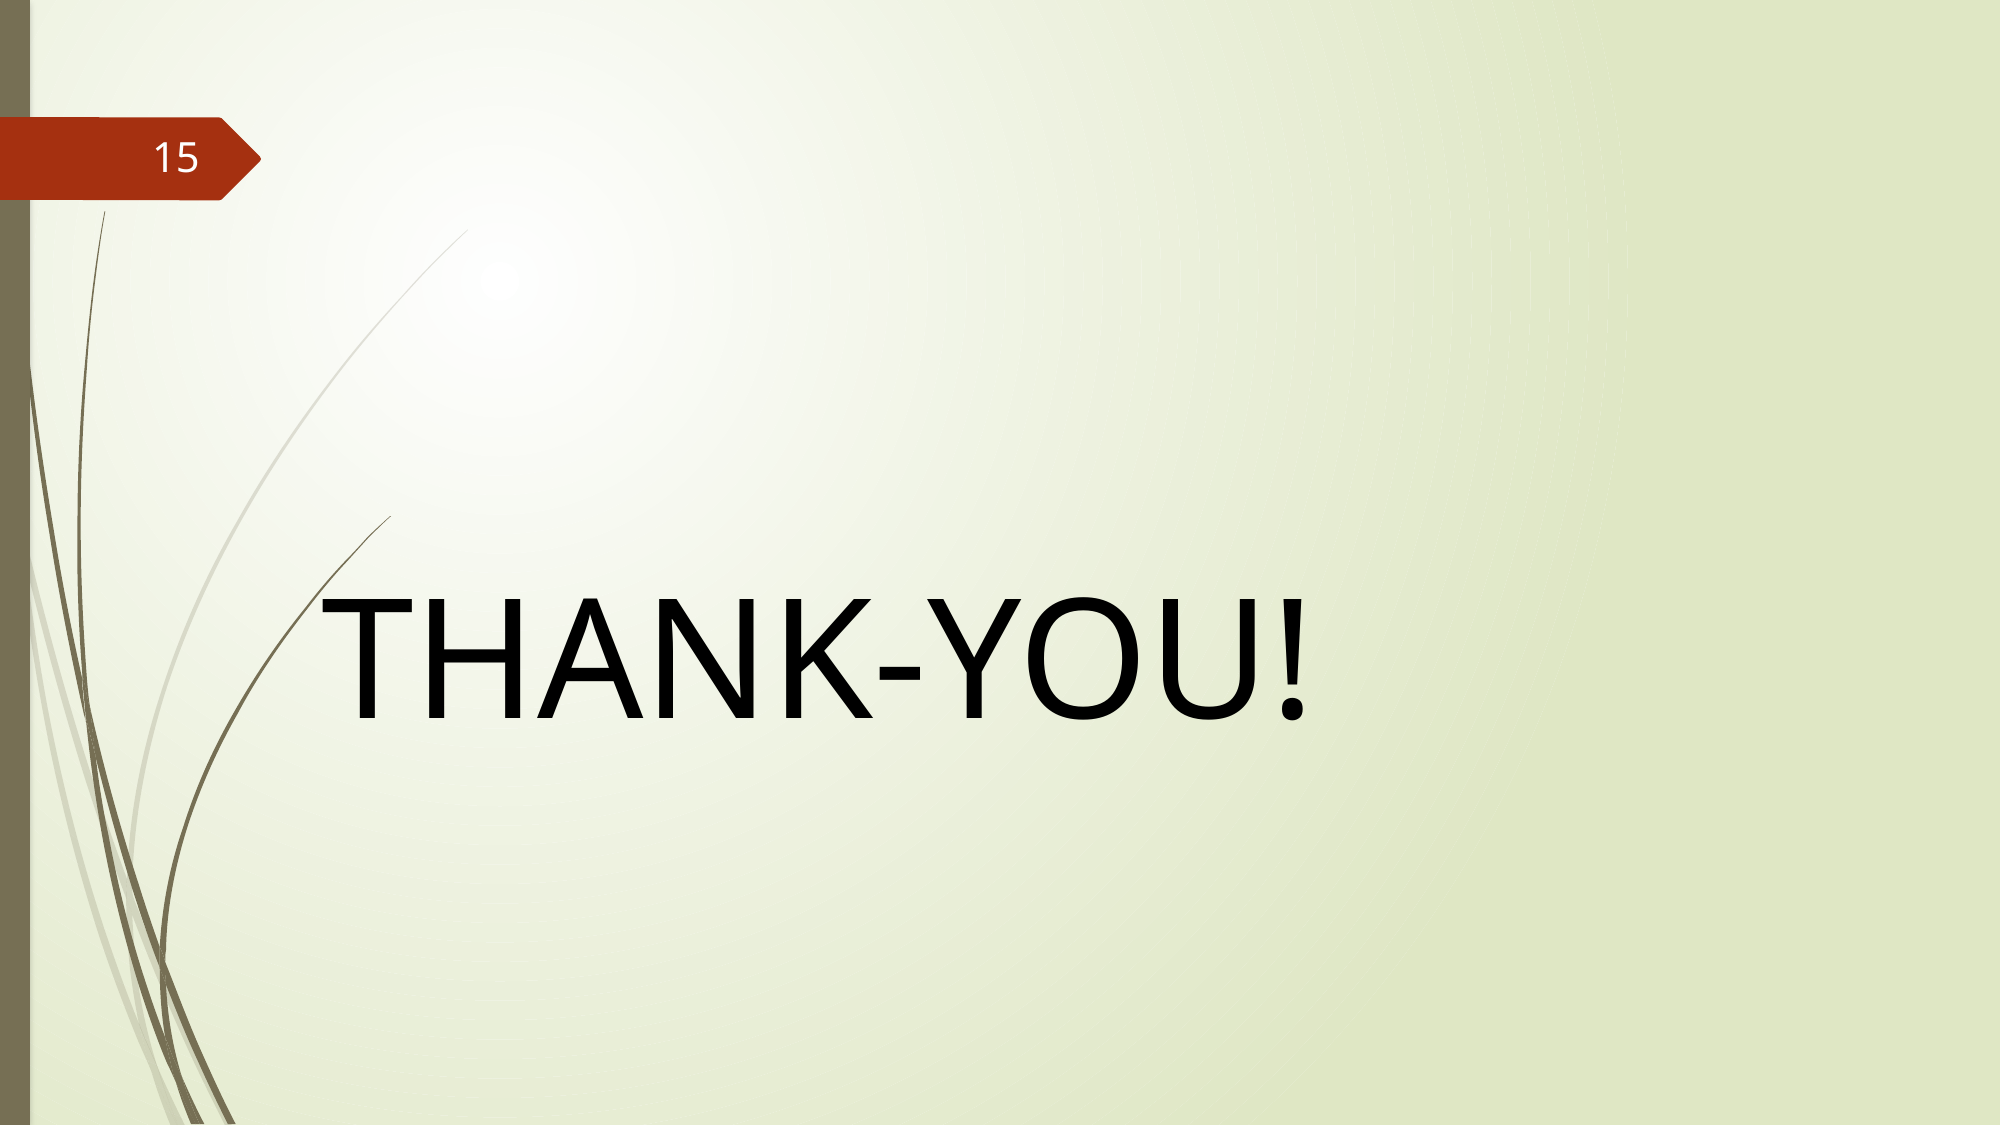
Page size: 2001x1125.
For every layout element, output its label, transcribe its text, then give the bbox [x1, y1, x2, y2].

slide_number 15 [87, 129, 216, 190]
text_box THANK-YOU! [306, 545, 1465, 760]
